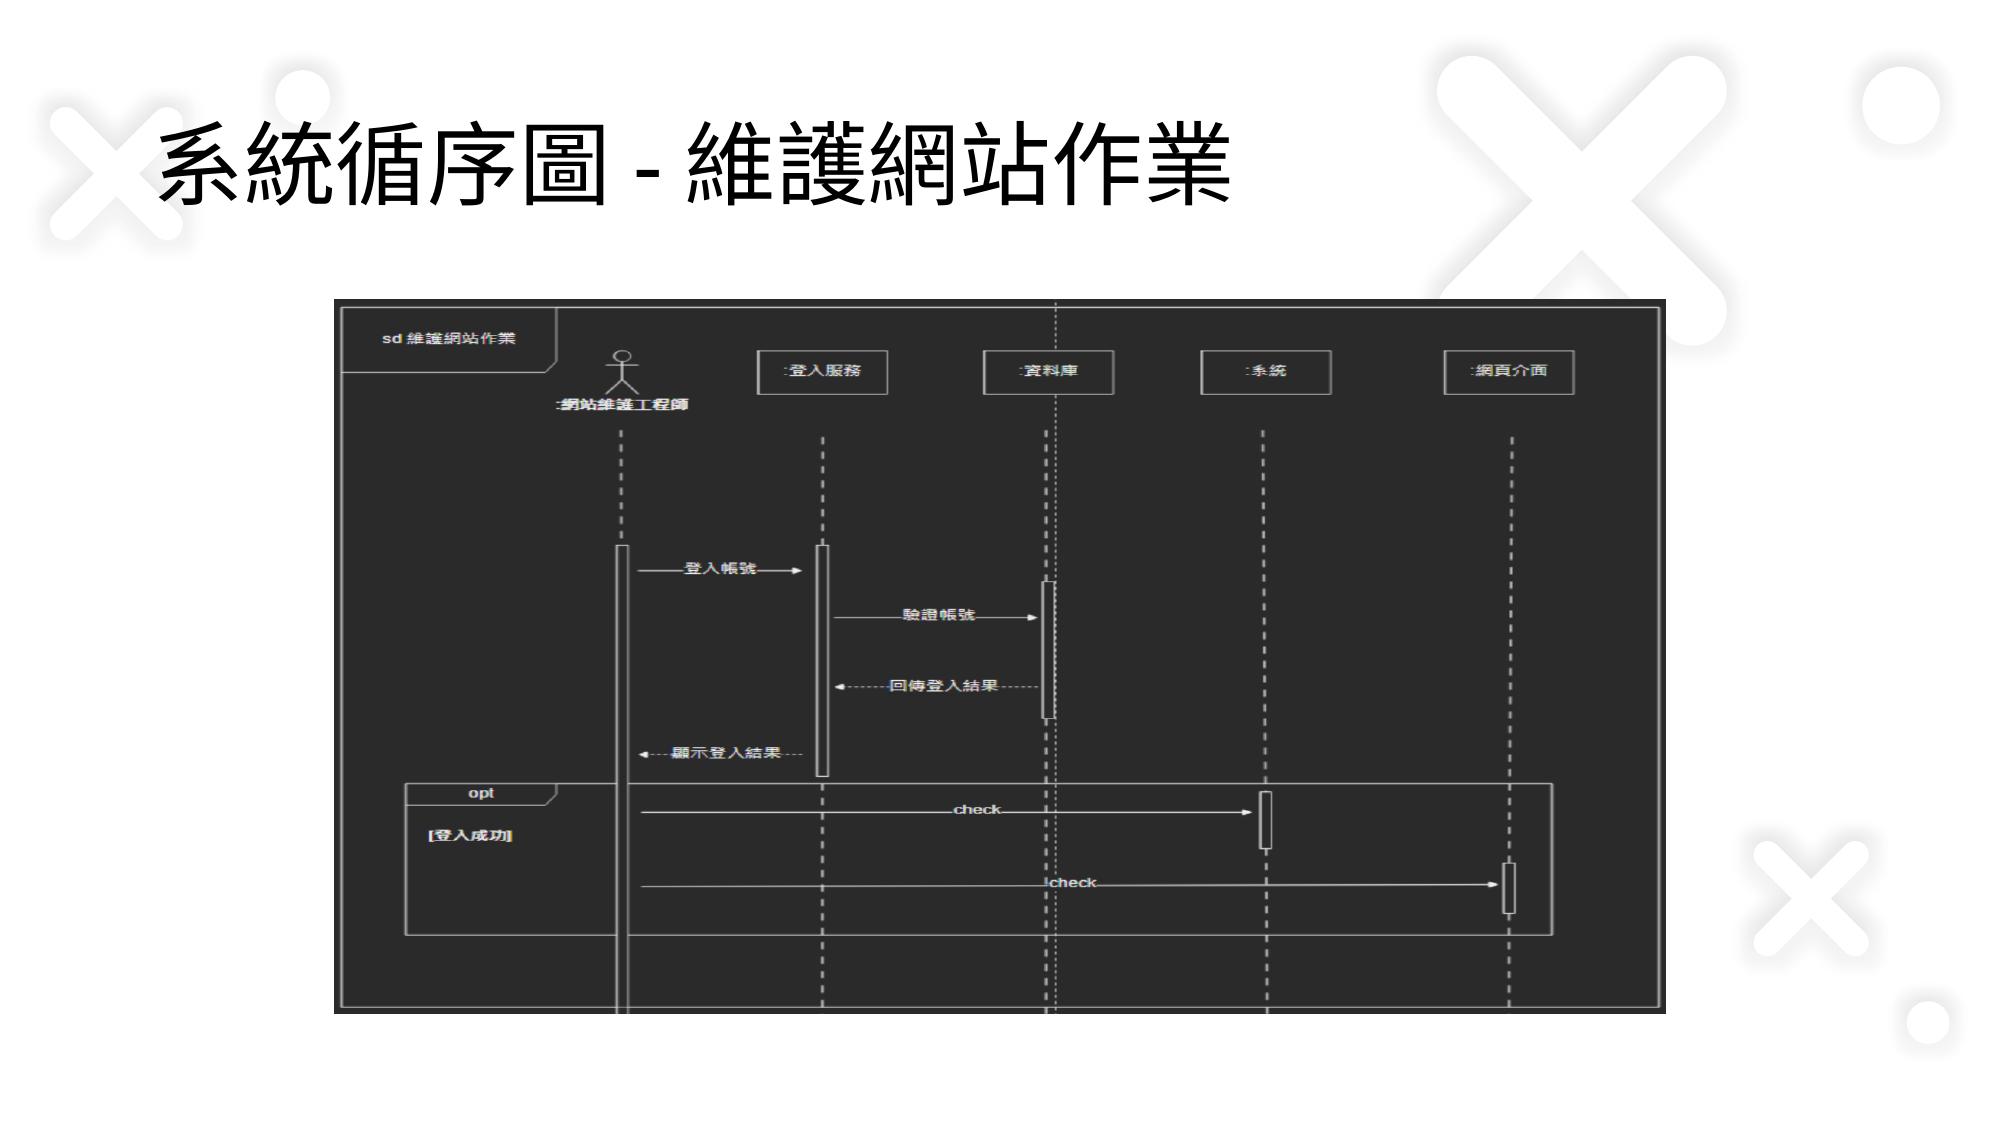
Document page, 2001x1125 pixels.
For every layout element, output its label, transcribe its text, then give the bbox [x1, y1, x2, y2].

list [333, 299, 1666, 1014]
title 系統循序圖-維護網站作業 [137, 59, 1863, 278]
